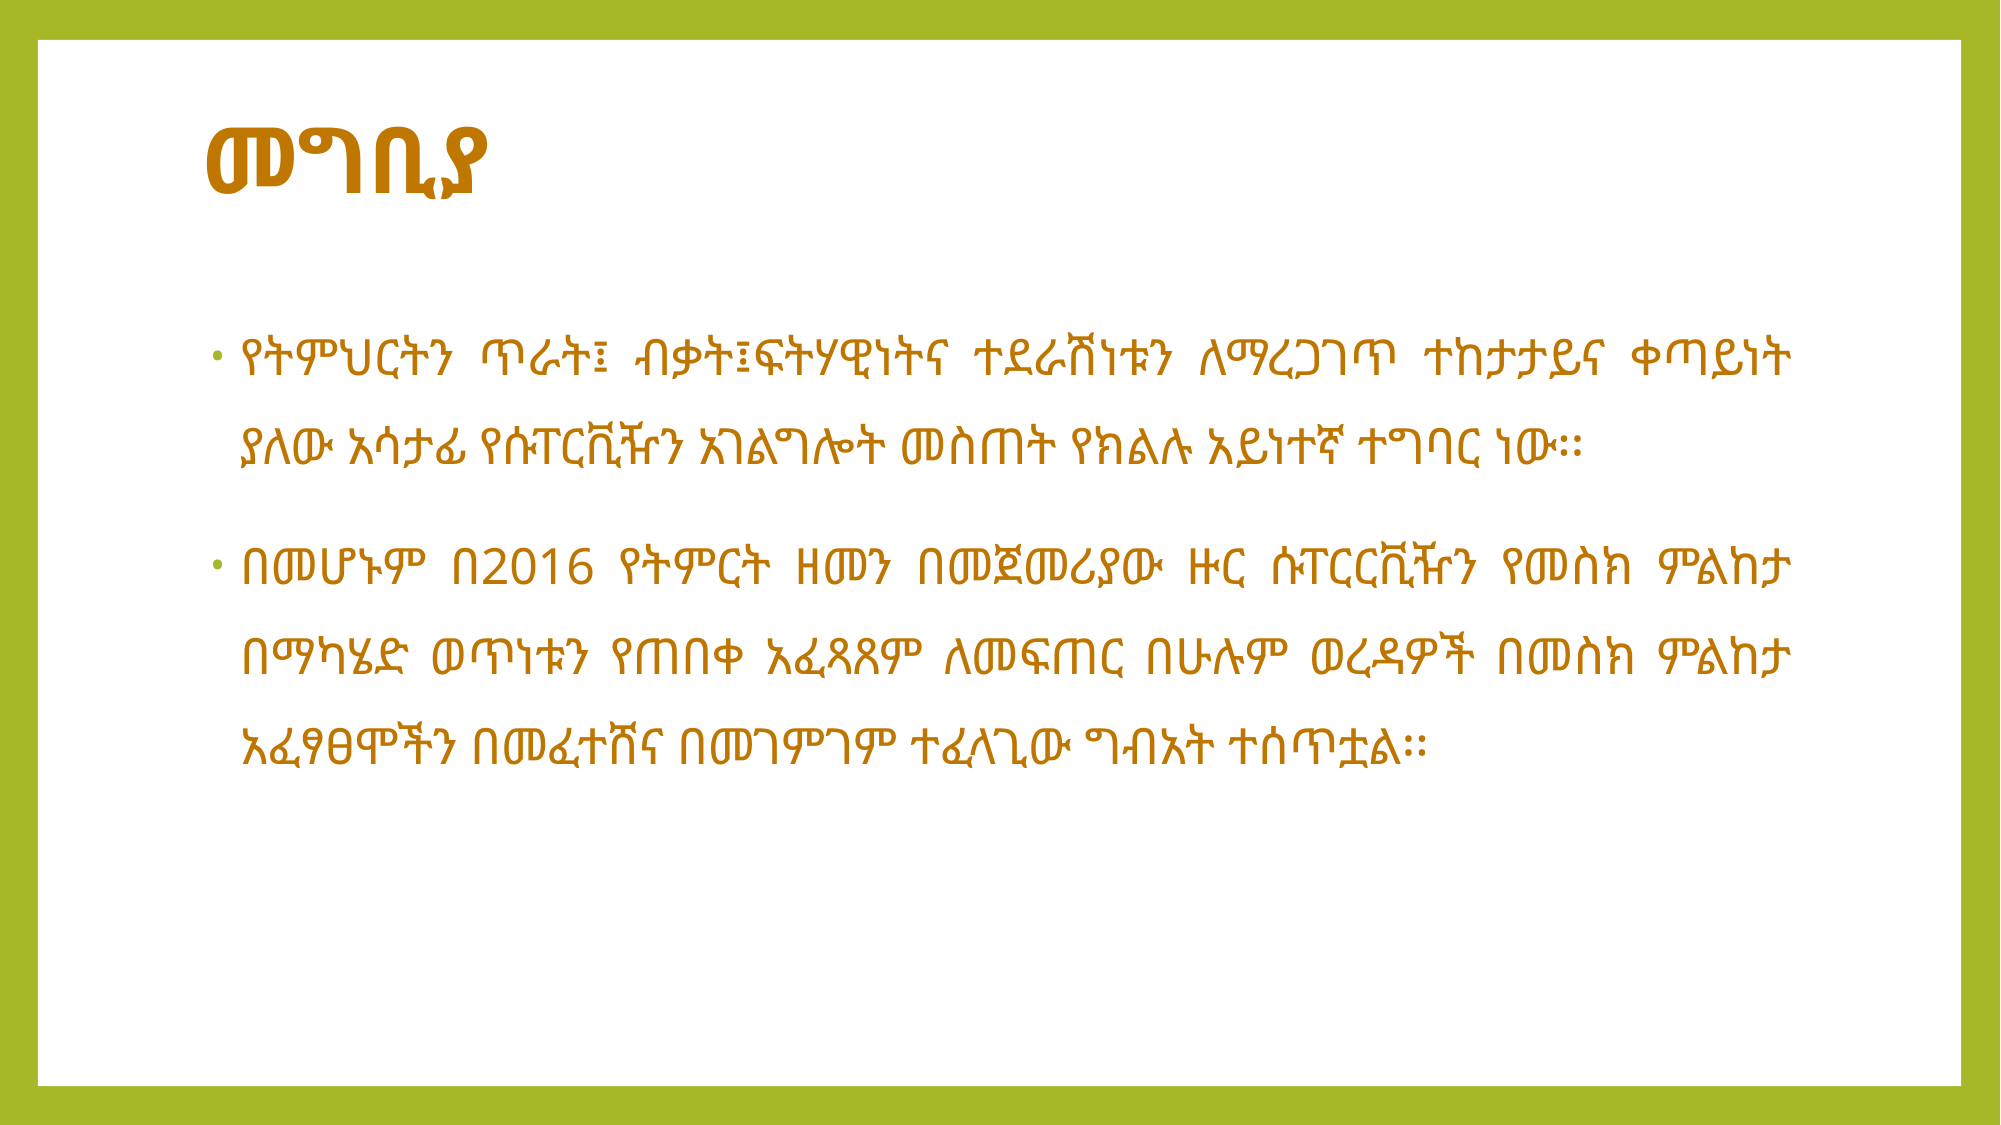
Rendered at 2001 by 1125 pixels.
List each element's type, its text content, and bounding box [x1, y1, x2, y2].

title መግቢያ [187, 99, 1808, 229]
list የትምህርትን ጥራት፤ ብቃት፤ፍትሃዊነትና ተደራሽነቱን ለማረጋገጥ ተከታታይና ቀጣይነት ያለው አሳታፊ የሱፐርቪዥን አገልግሎት መስጠት የክልሉ አይነተኛ ተግባር ነው፡፡ በመሆኑም በ2016 የትምርት ዘመን በመጀመሪያው ዙር ሱፐርርቪዥን የመስክ ምልከታ በማካሄድ ወጥነቱን የጠበቀ አፈጻጸም ለመፍጠር በሁሉም ወረዳዎች በመስክ ምልከታ አፈፃፀሞችን በመፈተሸና በመገምገም ተፈላጊው ግብአት ተሰጥቷል፡፡ [187, 287, 1808, 950]
